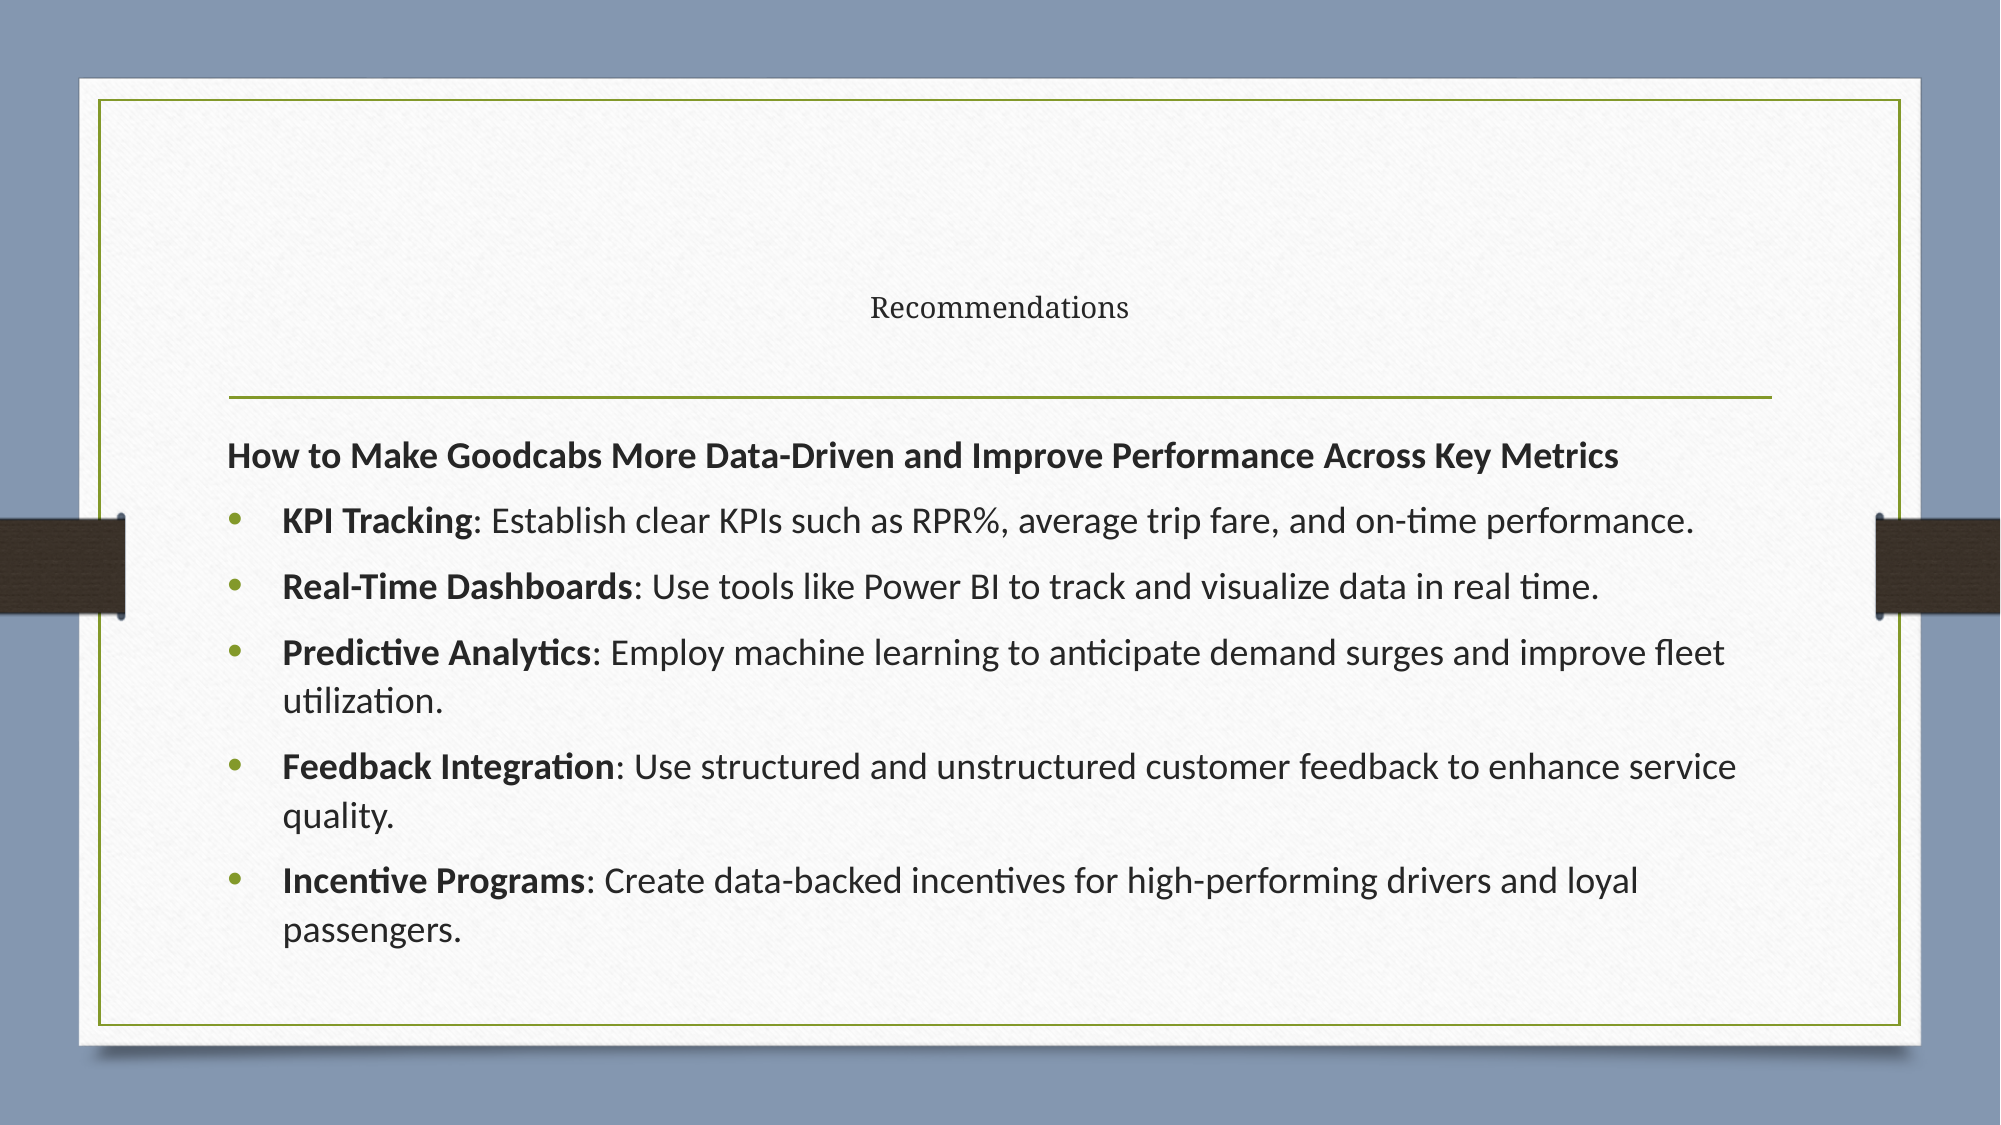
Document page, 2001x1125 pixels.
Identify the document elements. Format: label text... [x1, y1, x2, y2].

title Recommendations [212, 246, 1788, 404]
picture [0, 0, 2001, 1125]
list How to Make Goodcabs More Data-Driven and Improve Performance Across Key Metrics KPI Tracking: Establish clear KPIs such as RPR%, average trip fare, and on-time performance. Real-Time Dashboards: Use tools like Power BI to track and visualize data in real time. Predictive Analytics: Employ machine learning to anticipate demand surges and improve fleet utilization. Feedback Integration: Use structured and unstructured customer feedback to enhance service quality. Incentive Programs: Create data-backed incentives for high-performing drivers and loyal passengers. [212, 419, 1788, 964]
